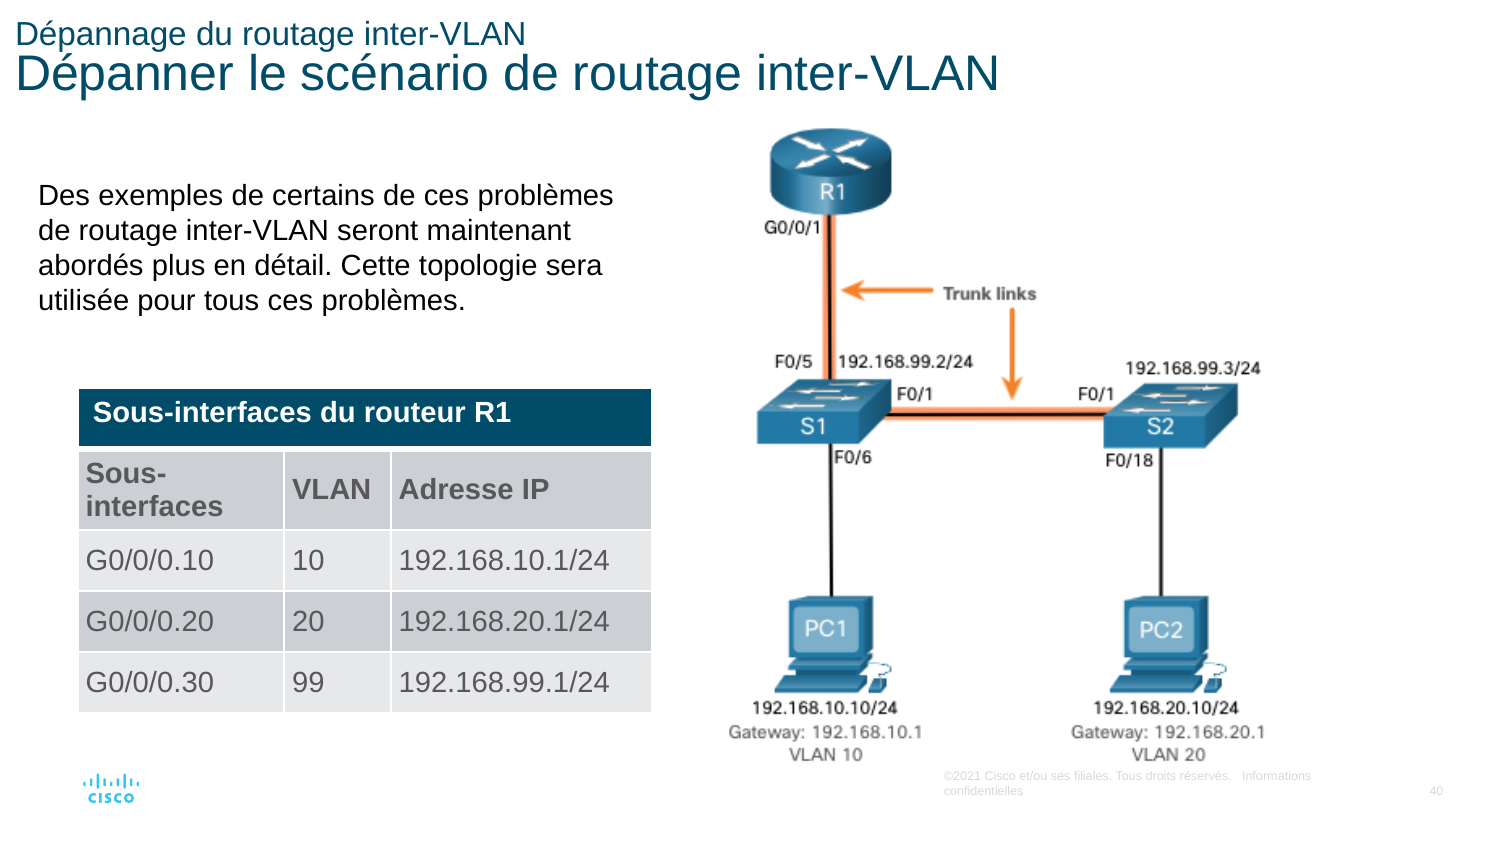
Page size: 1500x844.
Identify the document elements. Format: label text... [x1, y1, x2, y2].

table_cell 192.168.10.1/24 [392, 531, 651, 590]
title Dépannage du routage inter-VLAN Dépanner le scénario de routage inter-VLAN [0, 0, 1369, 121]
table_cell 20 [285, 592, 390, 651]
table_cell G0/0/0.30 [79, 653, 283, 712]
table_cell VLAN [285, 452, 390, 529]
picture [707, 118, 1283, 767]
table_cell 10 [285, 531, 390, 590]
table_header Sous-interfaces du routeur R1 [79, 389, 651, 446]
list Des exemples de certains de ces problèmes de routage inter-VLAN seront maintenant abordés plus en détail. Cette topologie sera utilisée pour tous ces problèmes. [23, 169, 669, 347]
table_cell 192.168.20.1/24 [392, 592, 651, 651]
table_cell G0/0/0.10 [79, 531, 283, 590]
table_cell Sous-interfaces [79, 452, 283, 529]
table_cell G0/0/0.20 [79, 592, 283, 651]
table_cell 99 [285, 653, 390, 712]
table_cell 192.168.99.1/24 [392, 653, 651, 712]
table_cell Adresse IP [392, 452, 651, 529]
